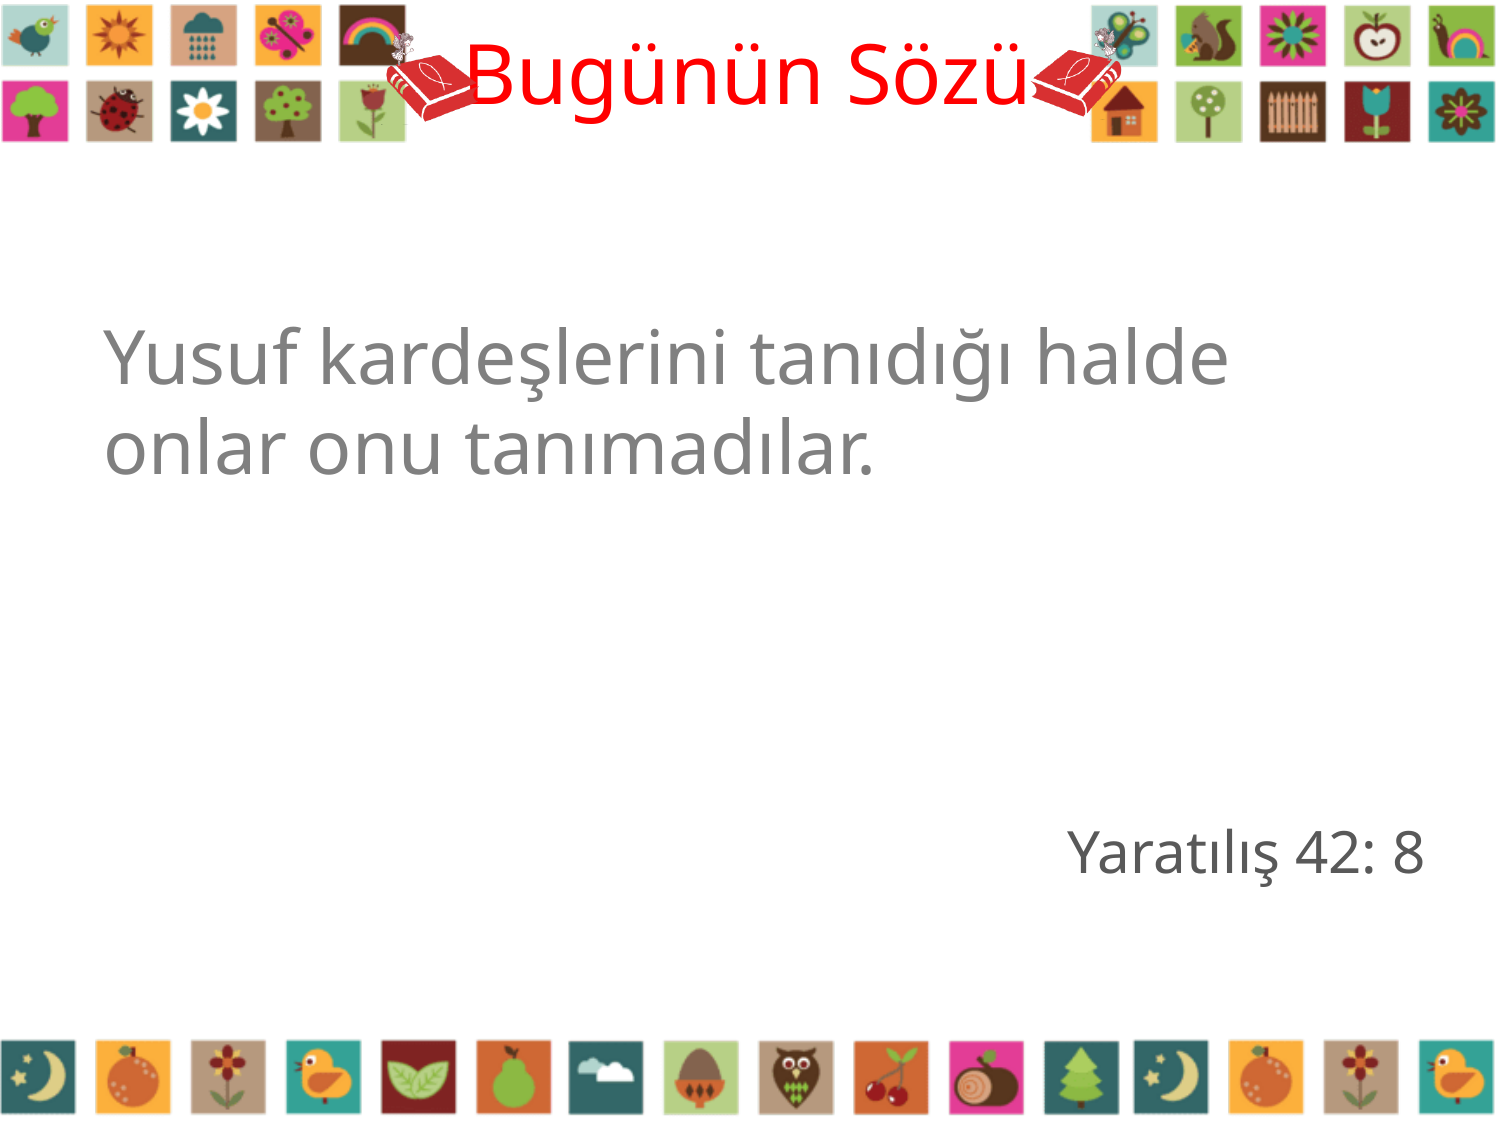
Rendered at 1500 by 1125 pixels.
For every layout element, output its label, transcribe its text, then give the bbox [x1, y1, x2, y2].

text_box Yusuf kardeşlerini tanıdığı halde onlar onu tanımadılar. [88, 302, 1436, 498]
picture [999, 3, 1500, 150]
text_box Bugünün Sözü [425, 13, 1077, 129]
text_box Yaratılış 42: 8 [808, 807, 1441, 893]
picture [0, 3, 511, 150]
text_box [0, 1028, 1500, 1118]
